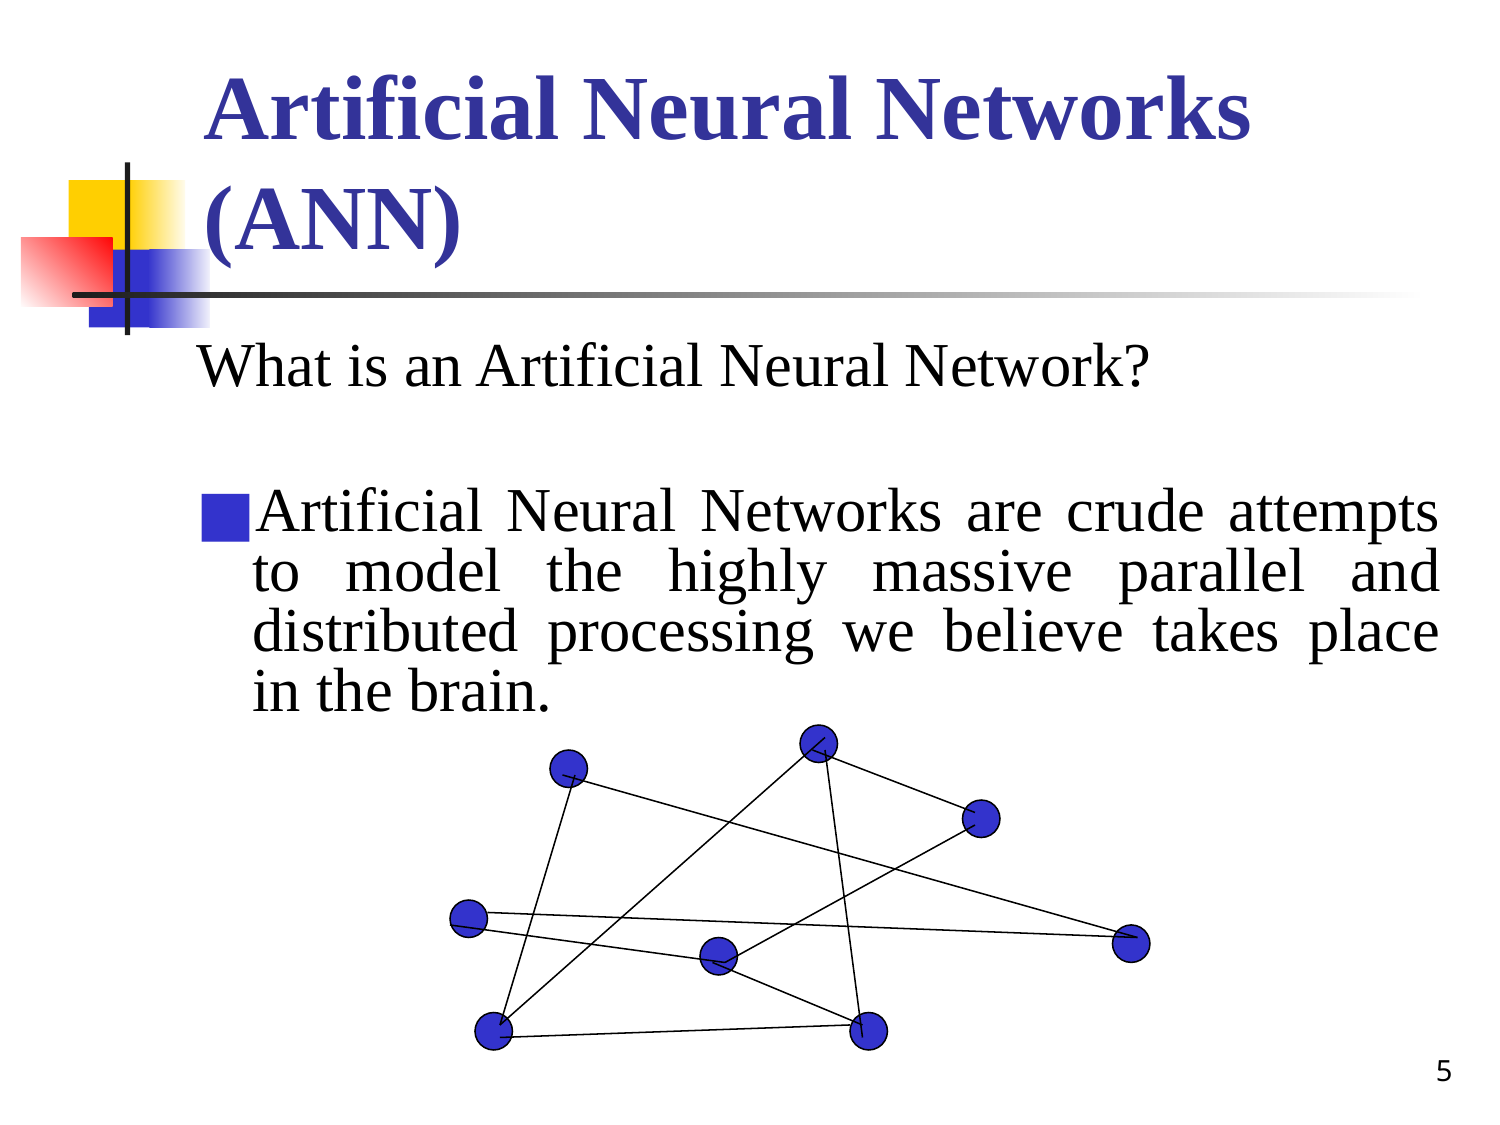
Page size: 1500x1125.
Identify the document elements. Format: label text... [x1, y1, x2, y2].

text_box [449, 724, 1151, 1051]
text_box ‹#› [1155, 1024, 1468, 1100]
list What is an Artificial Neural Network? Artificial Neural Networks are crude attempts to model the highly massive parallel and distributed processing we believe takes place in the brain. [181, 243, 1457, 613]
title Artificial Neural Networks (ANN) [188, 35, 1468, 275]
